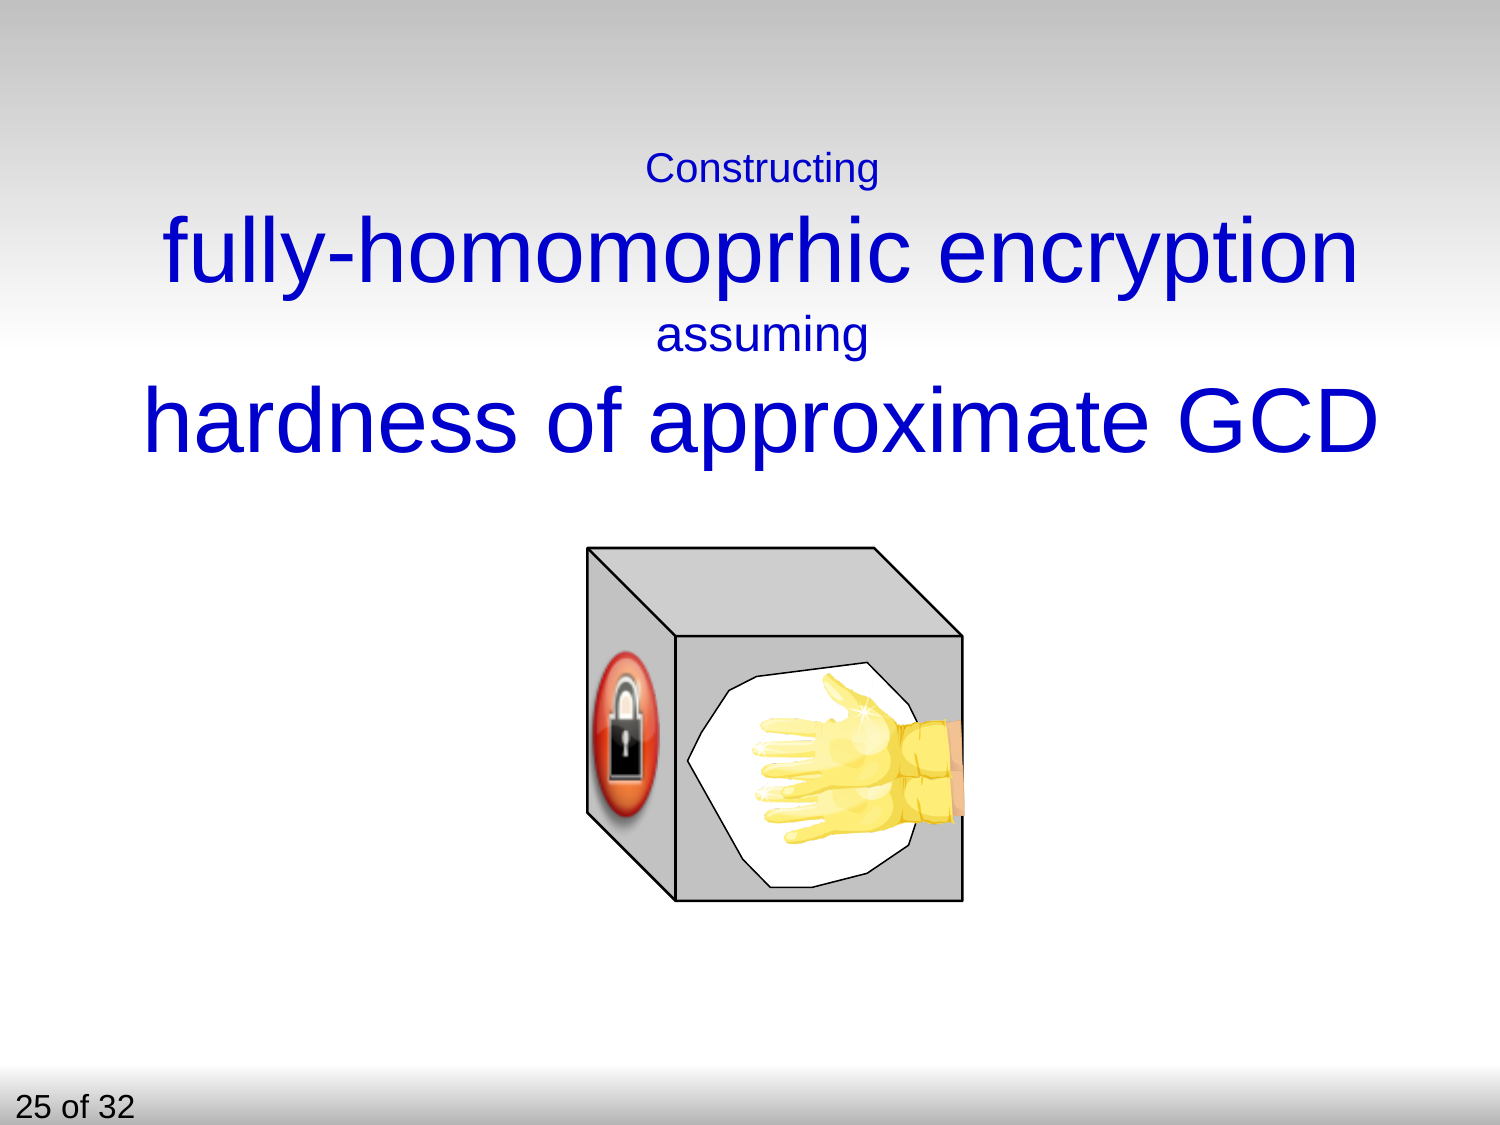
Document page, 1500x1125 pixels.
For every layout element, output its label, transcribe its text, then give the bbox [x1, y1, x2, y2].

title Constructing fully-homomoprhic encryption assuming hardness of approximate GCD [87, 212, 1438, 400]
slide_number 25 of 32 [0, 1084, 351, 1125]
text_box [587, 548, 965, 901]
